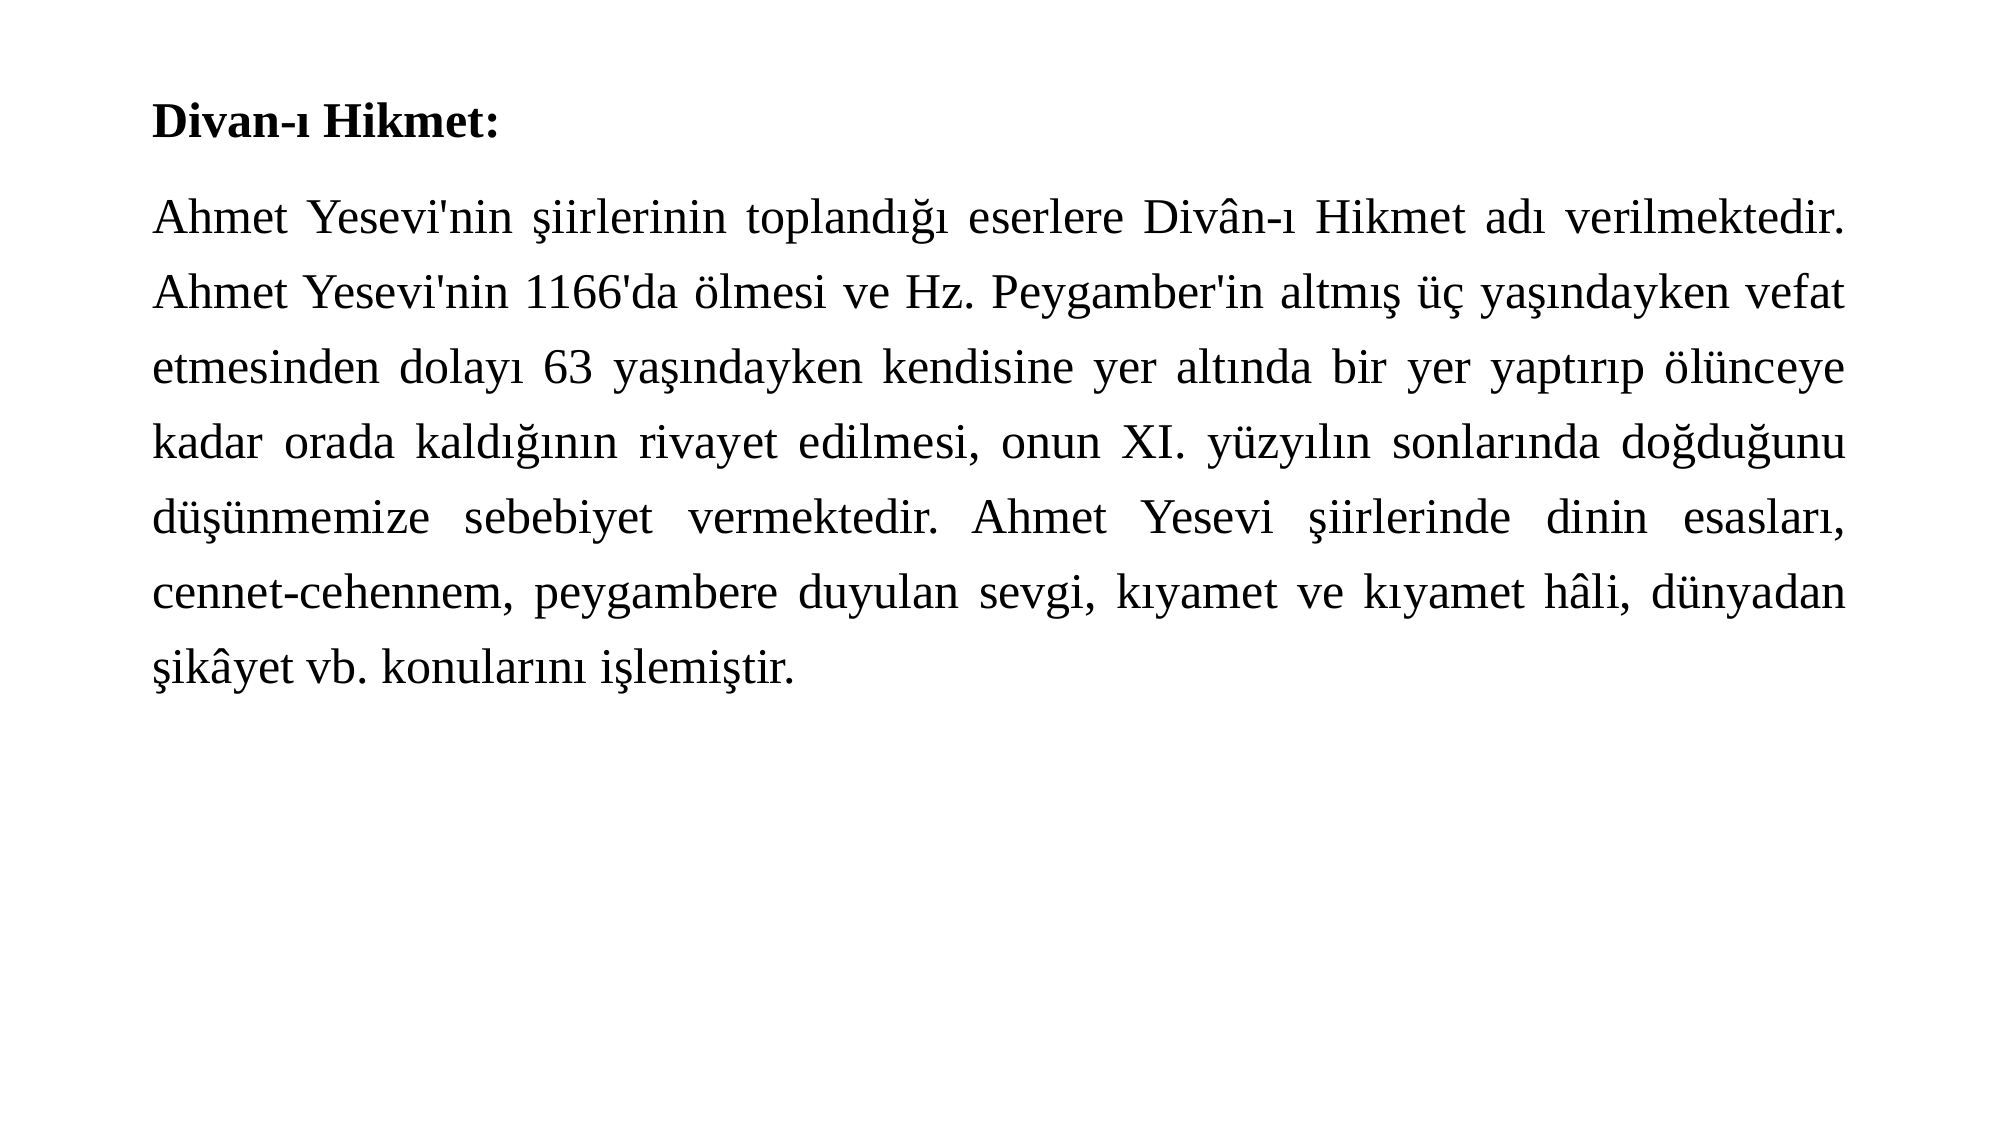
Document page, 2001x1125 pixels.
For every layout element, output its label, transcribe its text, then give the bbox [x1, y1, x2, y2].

list Divan-ı Hikmet: Ahmet Yesevi'nin şiirlerinin toplandığı eserlere Divân-ı Hikmet adı verilmektedir. Ahmet Yesevi'nin 1166'da ölmesi ve Hz. Peygamber'in altmış üç yaşındayken vefat etmesinden dolayı 63 yaşındayken kendisine yer altında bir yer yaptırıp ölünceye kadar orada kaldığının rivayet edilmesi, onun XI. yüzyılın sonlarında doğduğunu düşünmemize sebebiyet vermektedir. Ahmet Yesevi şiirlerinde dinin esasları, cennet-cehennem, peygambere duyulan sevgi, kıyamet ve kıyamet hâli, dünyadan şikâyet vb. konularını işlemiştir. [137, 64, 1863, 1014]
